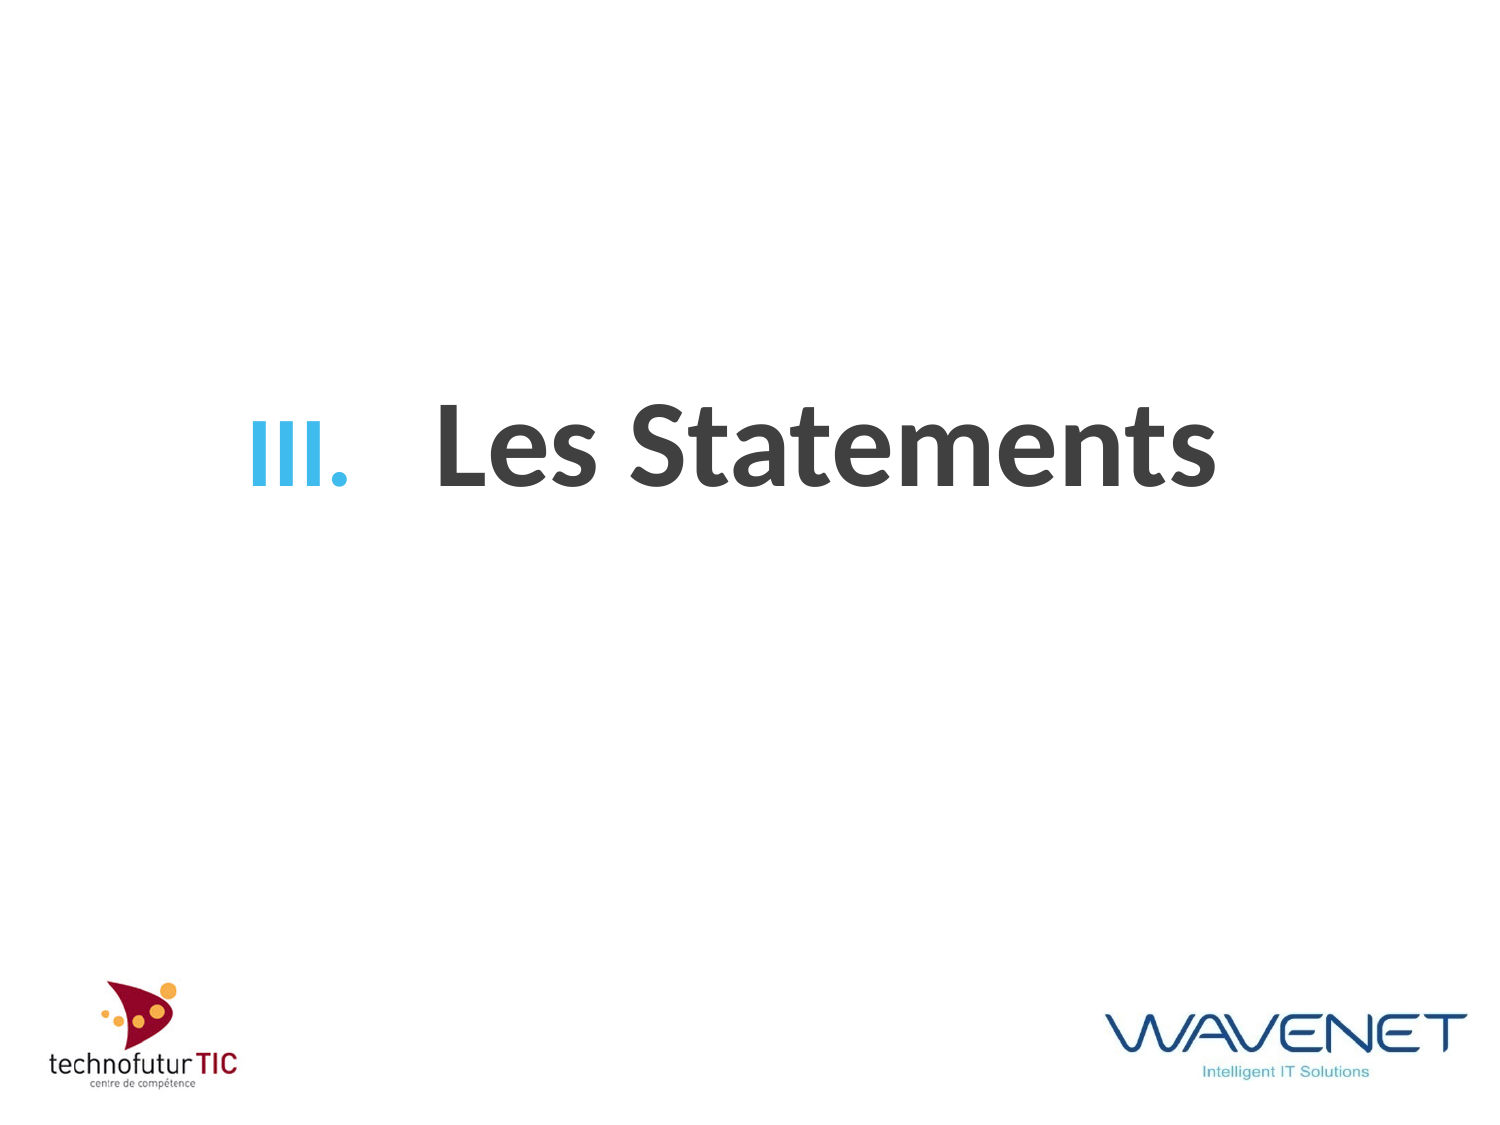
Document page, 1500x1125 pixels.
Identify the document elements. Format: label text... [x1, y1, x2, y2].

picture [1103, 1012, 1469, 1081]
picture [41, 970, 245, 1094]
list Les Statements [81, 354, 1384, 505]
